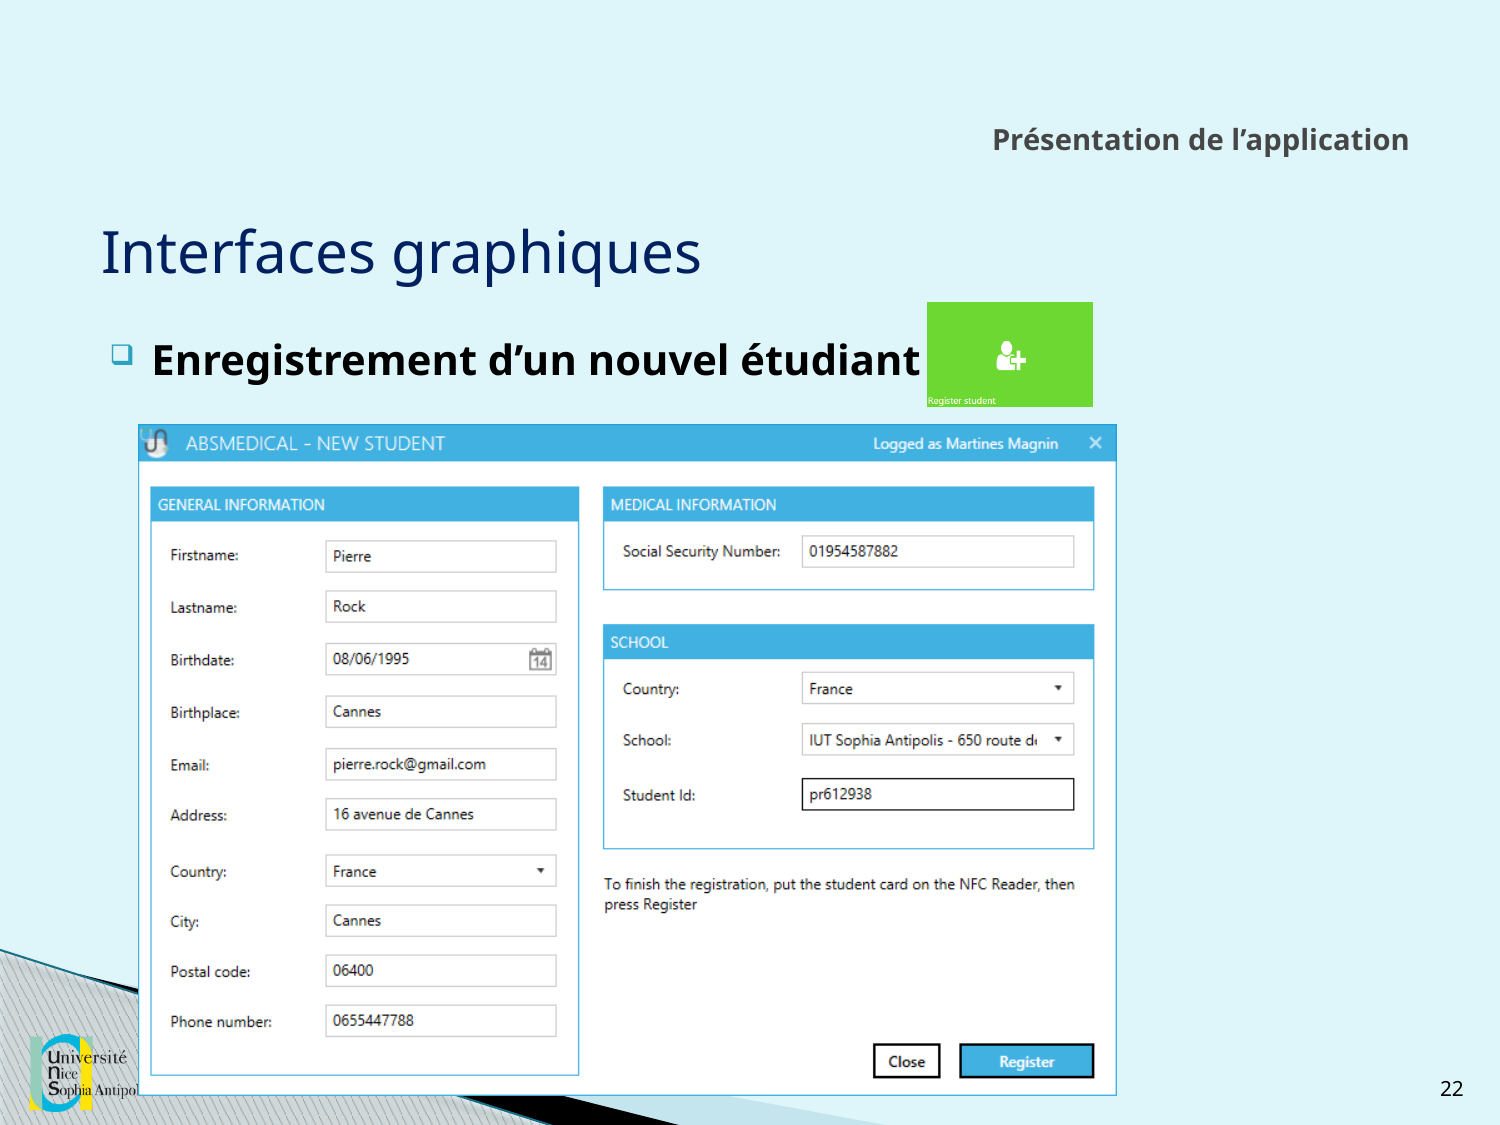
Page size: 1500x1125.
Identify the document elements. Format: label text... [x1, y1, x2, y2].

text_box Interfaces graphiques [86, 208, 717, 293]
picture [29, 424, 1117, 1113]
list Enregistrement d’un nouvel étudiant [76, 326, 921, 409]
slide_number 22 [1418, 1051, 1479, 1112]
title Présentation de l’application [75, 45, 1425, 233]
picture [926, 302, 1093, 408]
